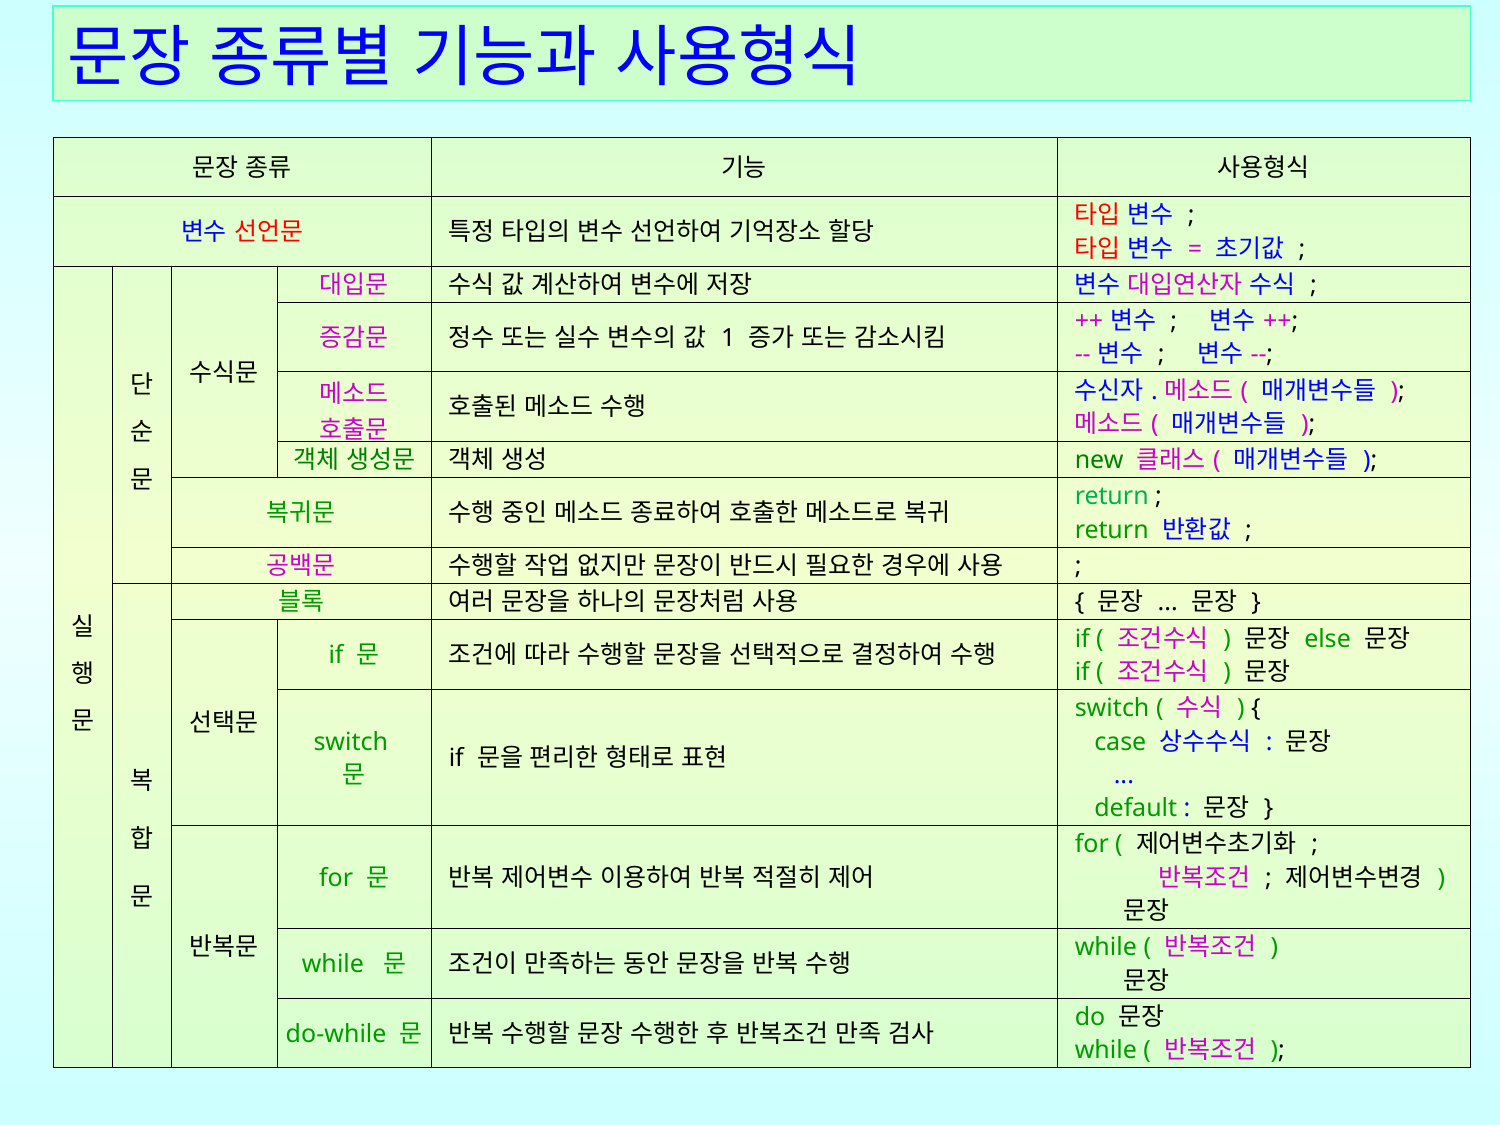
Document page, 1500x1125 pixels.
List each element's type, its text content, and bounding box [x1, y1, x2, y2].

table_cell do-while 문 [278, 999, 431, 1067]
table_cell 선택문 [172, 620, 277, 825]
table_cell 실 행 문 [54, 267, 112, 1067]
table_cell return ; return 반환값 ; [1058, 478, 1470, 547]
table_cell 반복 수행할 문장 수행한 후 반복조건 만족 검사 [432, 999, 1057, 1067]
table_cell 조건에 따라 수행할 문장을 선택적으로 결정하여 수행 [432, 620, 1057, 689]
table_cell 변수 선언문 [54, 197, 431, 266]
table_cell 단 순 문 [113, 267, 171, 583]
table_cell while ( 반복조건 ) 문장 [1058, 929, 1470, 998]
table_cell 타입 변수 ; 타입 변수 = 초기값 ; [1058, 197, 1470, 266]
table_cell 공백문 [172, 548, 431, 583]
table_header 기능 [432, 138, 1057, 196]
text_box [0, 0, 1500, 75]
table_cell 변수 대입연산자 수식 ; [1058, 267, 1470, 302]
table_cell 여러 문장을 하나의 문장처럼 사용 [432, 584, 1057, 619]
table_cell if ( 조건수식 ) 문장 else 문장 if ( 조건수식 ) 문장 [1058, 620, 1470, 689]
table_cell ++변수 ; 변수++; --변수 ; 변수--; [1058, 303, 1470, 371]
table_cell { 문장 ... 문장 } [1058, 584, 1470, 619]
table_cell 조건이 만족하는 동안 문장을 반복 수행 [432, 929, 1057, 998]
table_cell 대입문 [278, 267, 431, 302]
table_cell 수식 값 계산하여 변수에 저장 [432, 267, 1057, 302]
table_cell while 문 [278, 929, 431, 998]
table_cell 증감문 [278, 303, 431, 371]
table_cell 복 합 문 [113, 584, 171, 1067]
table_cell for 문 [278, 826, 431, 928]
table_cell for ( 제어변수초기화 ; 반복조건 ; 제어변수변경 ) 문장 [1058, 826, 1470, 928]
table_cell if 문을 편리한 형태로 표현 [432, 690, 1057, 825]
table_cell 메소드 호출문 [278, 372, 431, 441]
table_cell switch 문 [278, 690, 431, 825]
table_cell 객체 생성 [432, 442, 1057, 477]
table_cell 수식문 [172, 267, 277, 477]
table_header 문장 종류 [54, 138, 431, 196]
table_cell ; [1058, 548, 1470, 583]
text_box 문장 종류별 기능과 사용형식 [53, 5, 1471, 101]
table_cell 수행할 작업 없지만 문장이 반드시 필요한 경우에 사용 [432, 548, 1057, 583]
table_cell 수신자.메소드( 매개변수들 ); 메소드( 매개변수들 ); [1058, 372, 1470, 441]
table_cell if 문 [278, 620, 431, 689]
table_cell 반복문 [172, 826, 277, 1067]
table_cell 블록 [172, 584, 431, 619]
table_cell switch ( 수식 ) { case 상수수식 : 문장 ... default : 문장 } [1058, 690, 1470, 825]
table_cell new 클래스( 매개변수들 ); [1058, 442, 1470, 477]
table_cell do 문장 while ( 반복조건 ); [1058, 999, 1470, 1067]
table_cell 반복 제어변수 이용하여 반복 적절히 제어 [432, 826, 1057, 928]
table_cell 복귀문 [172, 478, 431, 547]
table_cell 호출된 메소드 수행 [432, 372, 1057, 441]
table_cell 수행 중인 메소드 종료하여 호출한 메소드로 복귀 [432, 478, 1057, 547]
table_cell 객체 생성문 [278, 442, 431, 477]
table_cell 정수 또는 실수 변수의 값 1 증가 또는 감소시킴 [432, 303, 1057, 371]
table_header 사용형식 [1058, 138, 1470, 196]
table_cell 특정 타입의 변수 선언하여 기억장소 할당 [432, 197, 1057, 266]
